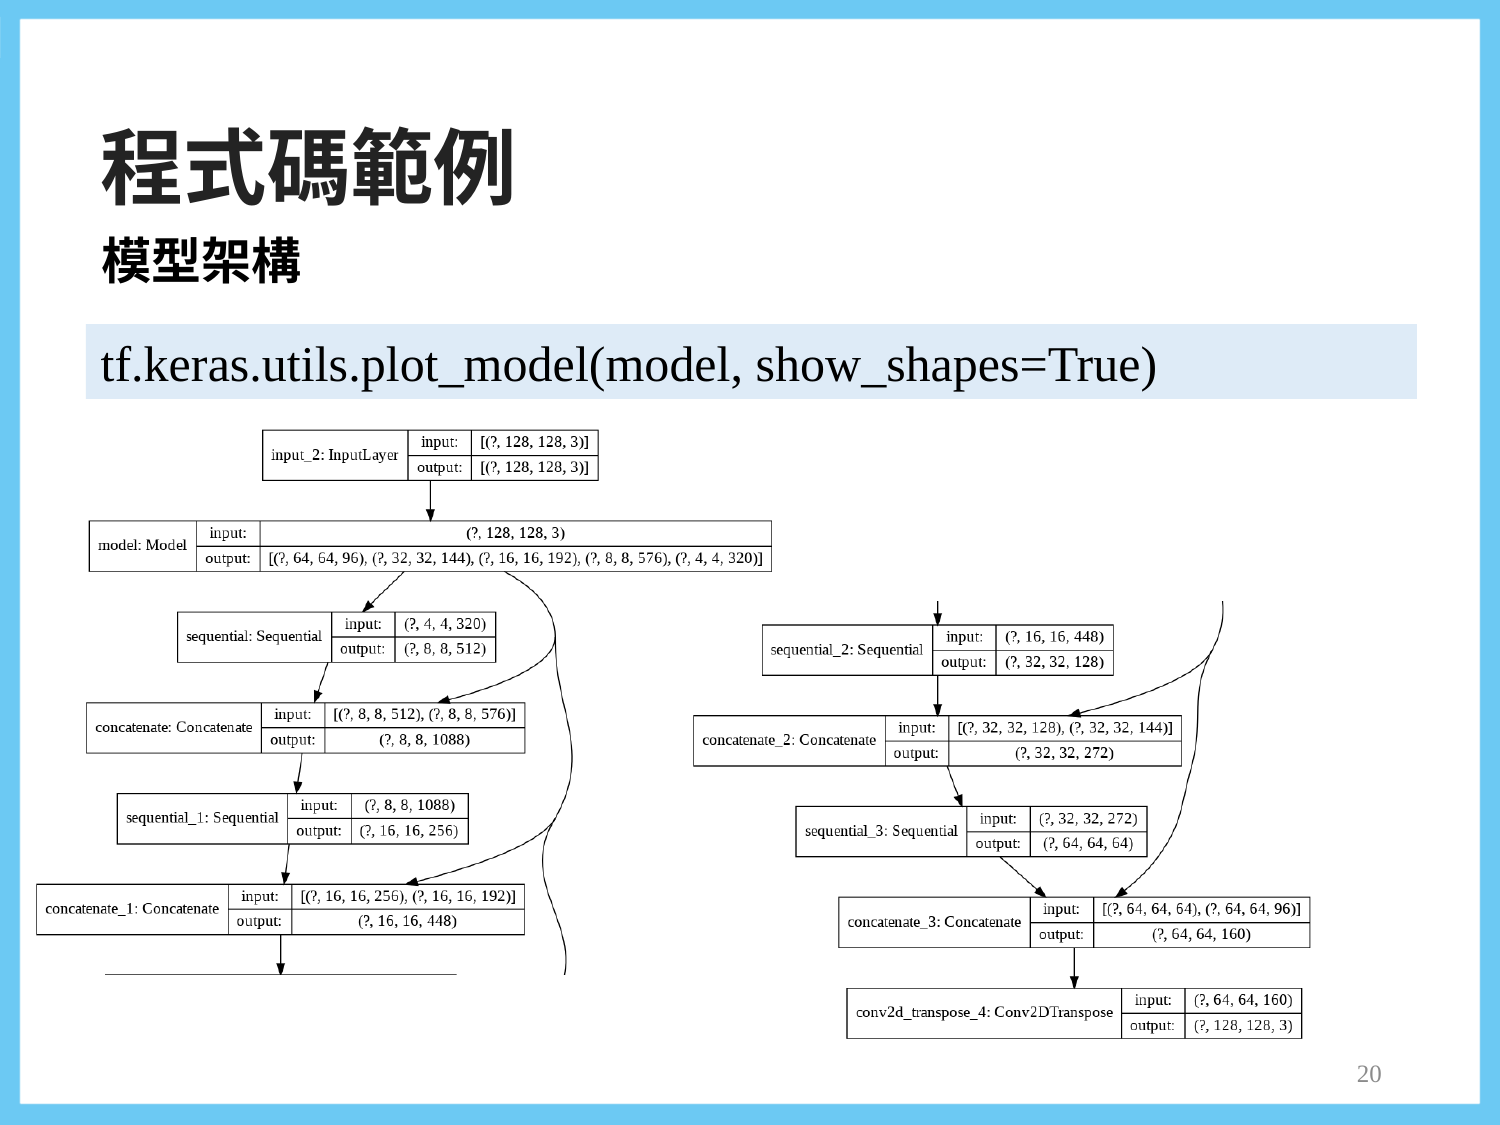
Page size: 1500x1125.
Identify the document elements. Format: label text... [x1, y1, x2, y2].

picture [0, 0, 1500, 1125]
text_box tf.keras.utils.plot_model(model, show_shapes=True) [85, 324, 1417, 399]
text_box 模型架構 [87, 222, 317, 297]
text_box 程式碼範例 [85, 75, 1500, 223]
slide_number 20 [1059, 1043, 1397, 1103]
